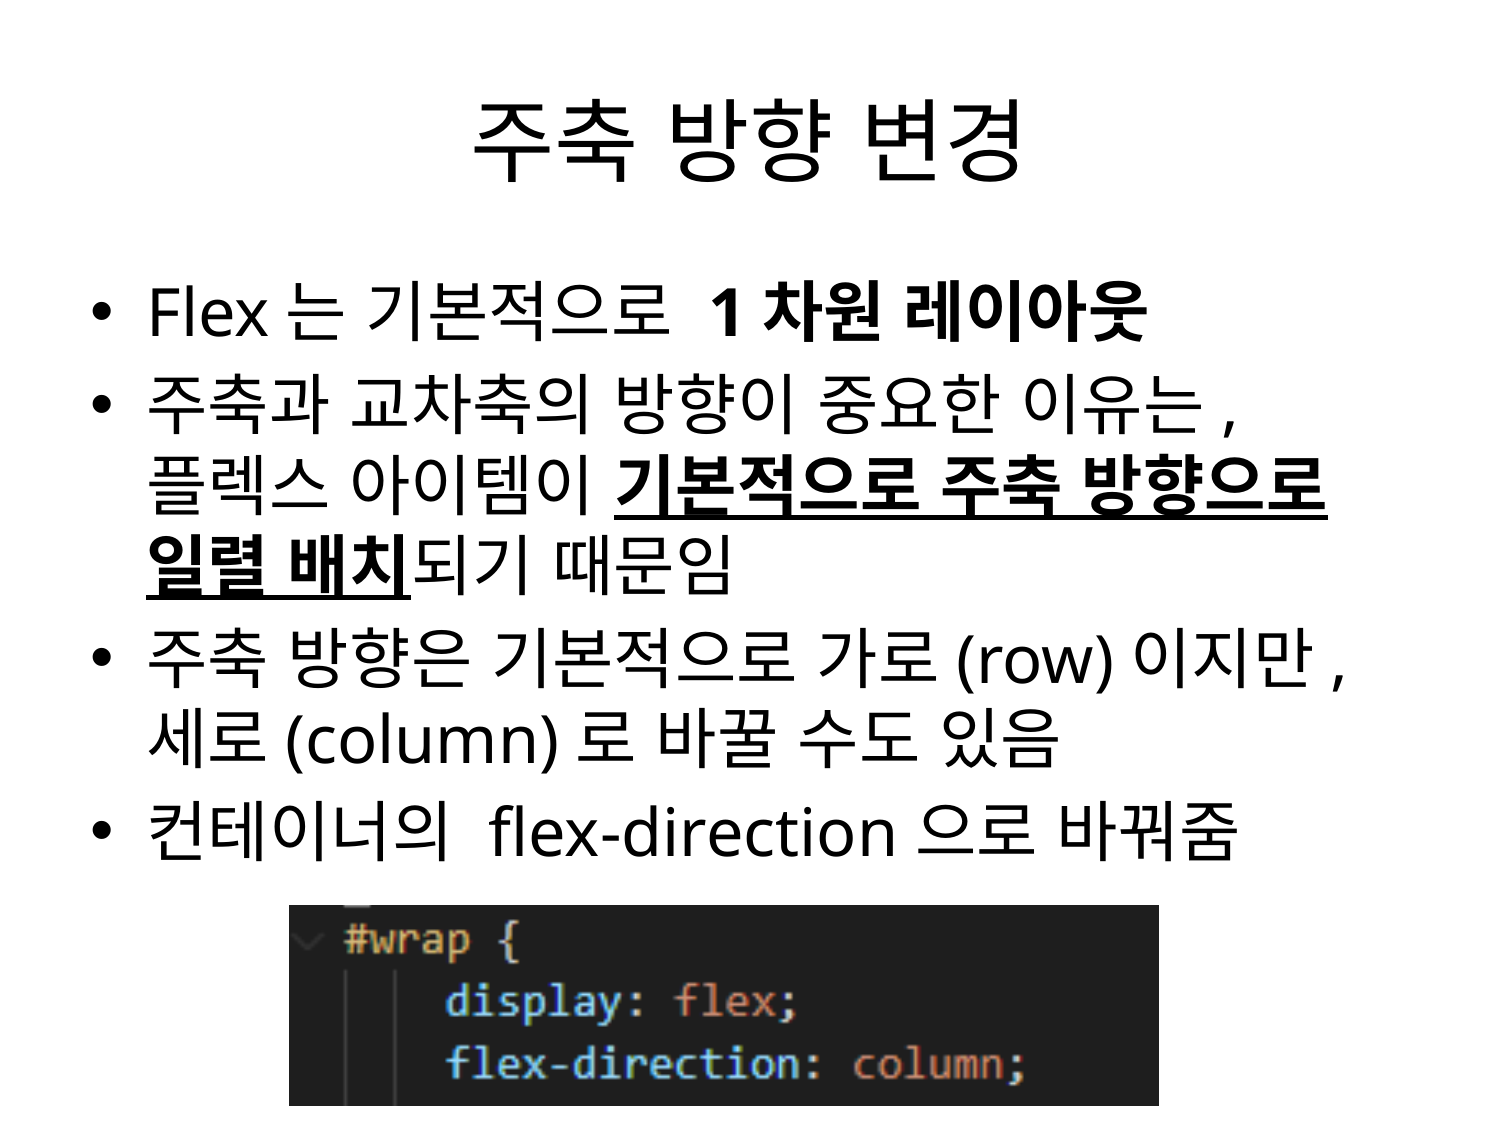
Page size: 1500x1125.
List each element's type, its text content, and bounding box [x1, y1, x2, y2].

title 주축 방향 변경 [75, 45, 1425, 233]
list Flex는 기본적으로 1차원 레이아웃 주축과 교차축의 방향이 중요한 이유는, 플렉스 아이템이 기본적으로 주축 방향으로 일렬 배치되기 때문임 주축 방향은 기본적으로 가로(row)이지만, 세로(column)로 바꿀 수도 있음 컨테이너의 flex-direction으로 바꿔줌 [75, 262, 1425, 1005]
picture [288, 904, 1159, 1107]
